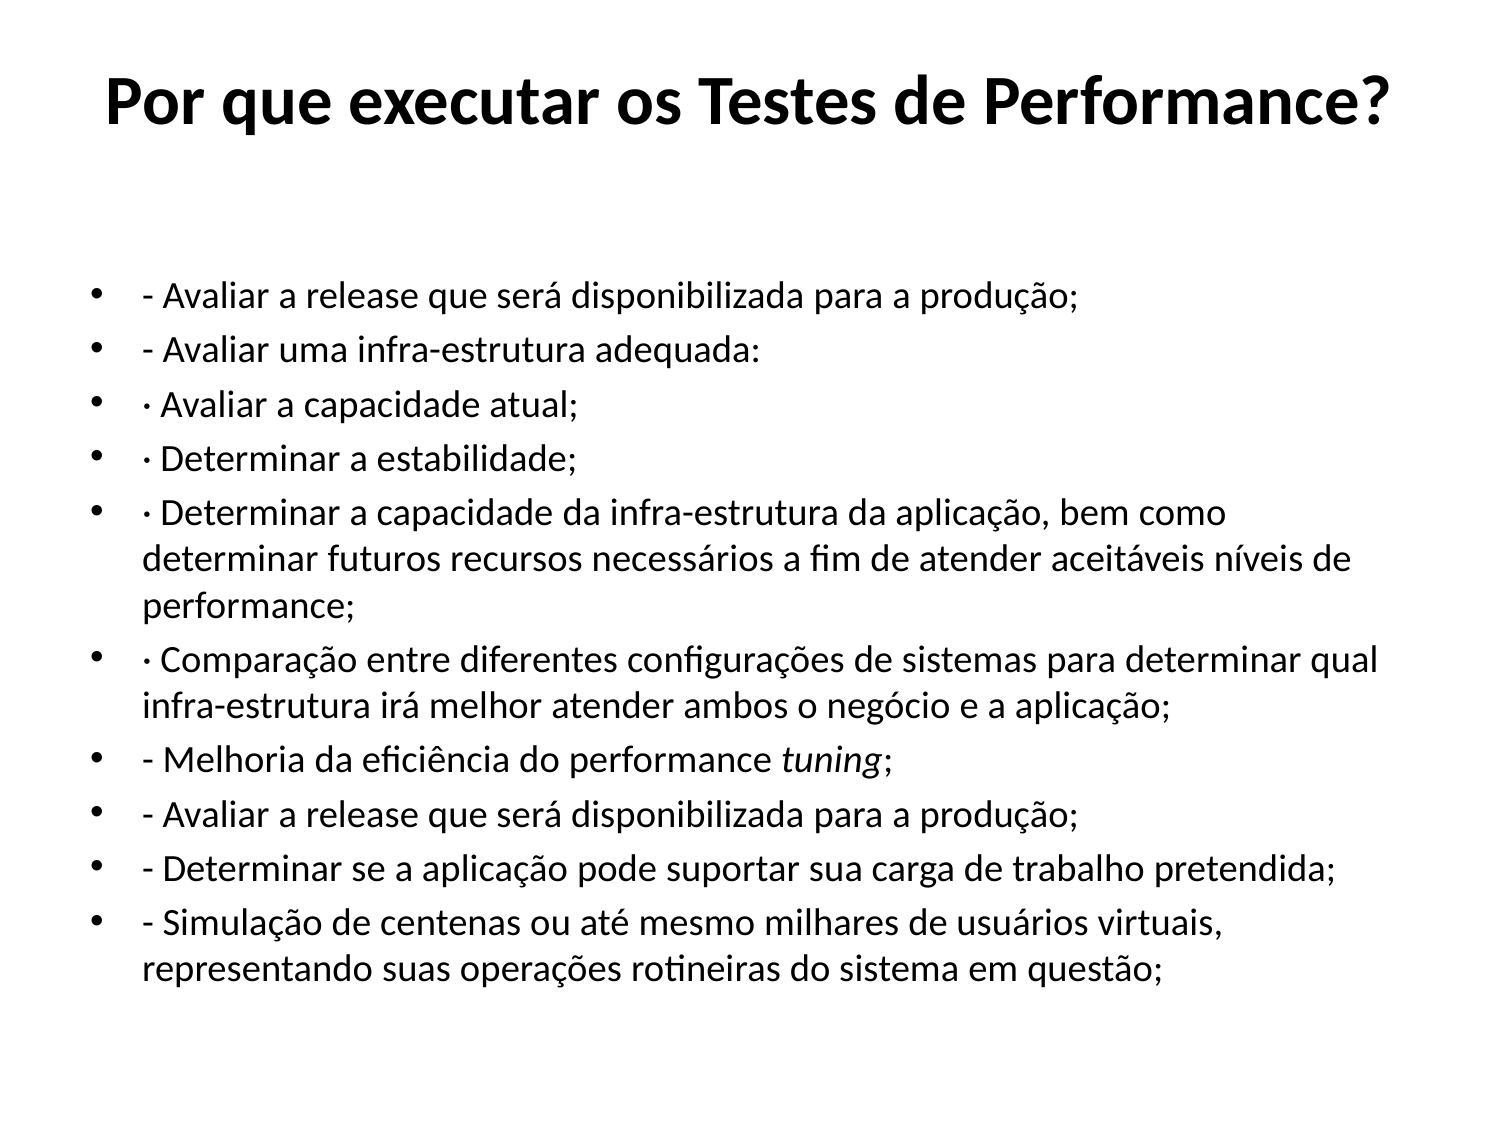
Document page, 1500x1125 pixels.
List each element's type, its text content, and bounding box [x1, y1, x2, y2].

list - Avaliar a release que será disponibilizada para a produção; - Avaliar uma infra-estrutura adequada: · Avaliar a capacidade atual; · Determinar a estabilidade; · Determinar a capacidade da infra-estrutura da aplicação, bem como determinar futuros recursos necessários a fim de atender aceitáveis níveis de performance; · Comparação entre diferentes configurações de sistemas para determinar qual infra-estrutura irá melhor atender ambos o negócio e a aplicação; - Melhoria da eficiência do performance tuning; - Avaliar a release que será disponibilizada para a produção; - Determinar se a aplicação pode suportar sua carga de trabalho pretendida; - Simulação de centenas ou até mesmo milhares de usuários virtuais, representando suas operações rotineiras do sistema em questão; [75, 262, 1425, 1005]
title Por que executar os Testes de Performance? [75, 45, 1425, 233]
